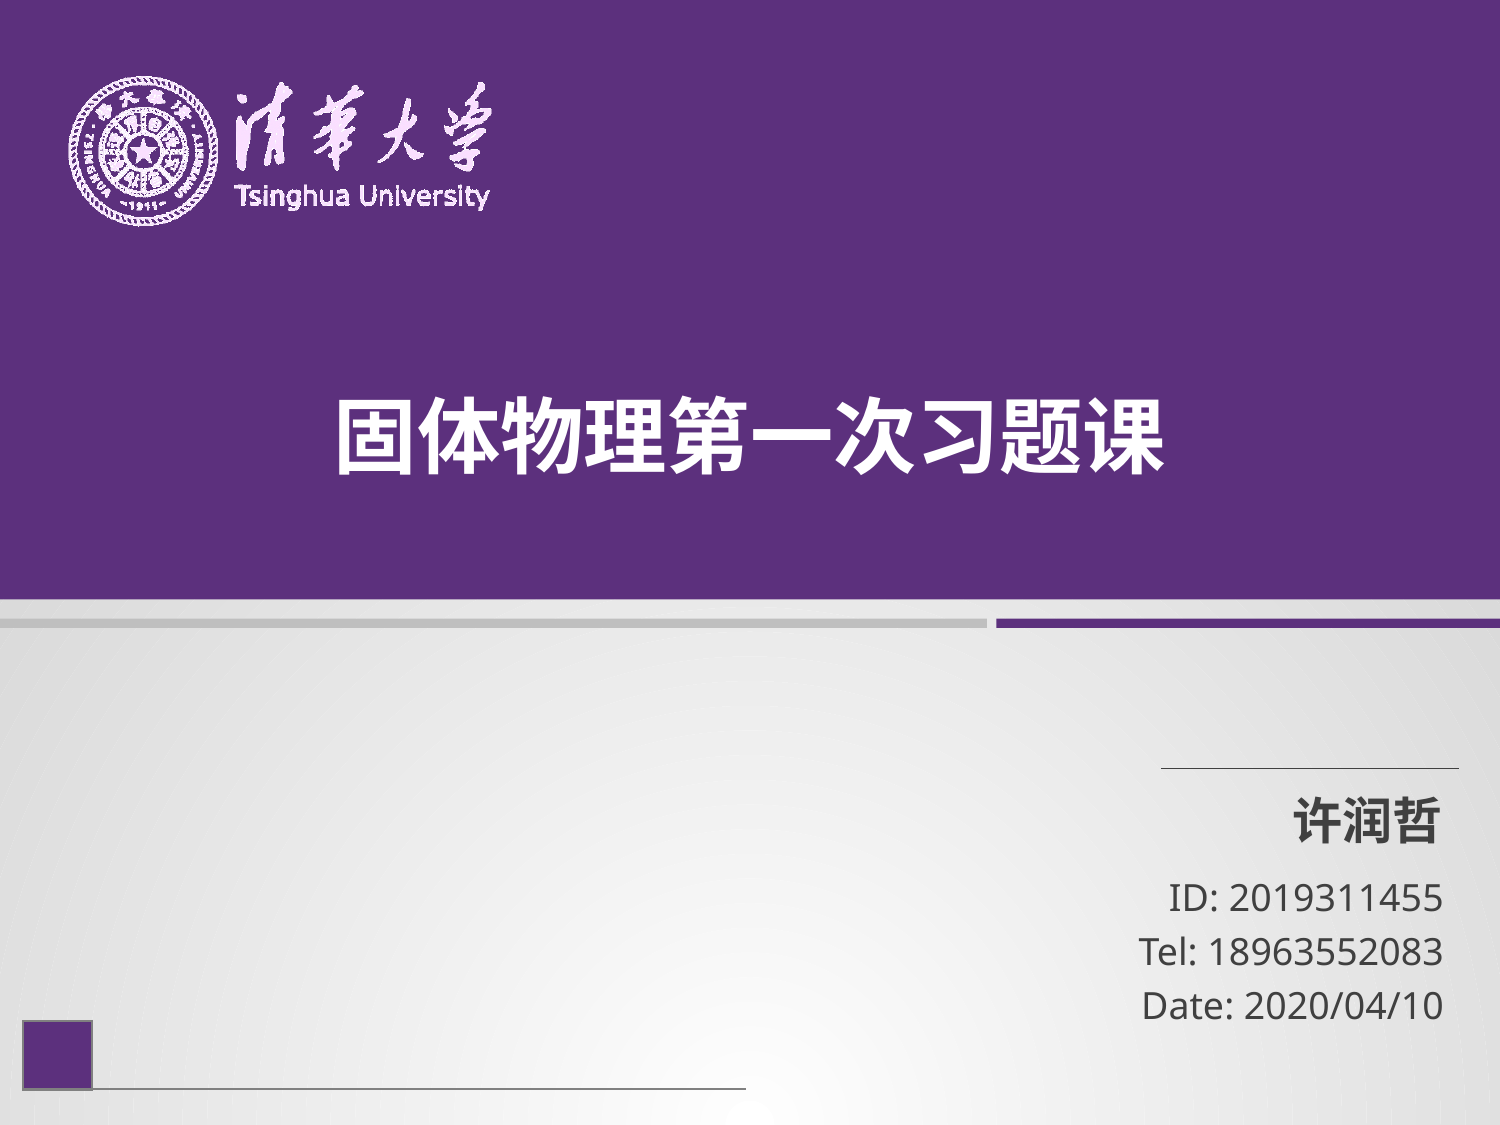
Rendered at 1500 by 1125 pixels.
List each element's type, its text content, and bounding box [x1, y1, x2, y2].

text_box [0, 0, 1500, 600]
picture [22, 43, 538, 262]
text_box [22, 1020, 93, 1088]
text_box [0, 618, 1500, 628]
text_box ID: 2019311455 Tel: 18963552083 Date: 2020/04/10 [190, 857, 1459, 1035]
text_box 固体物理第一次习题课 [318, 377, 1182, 492]
text_box 许润哲 [1278, 781, 1458, 857]
